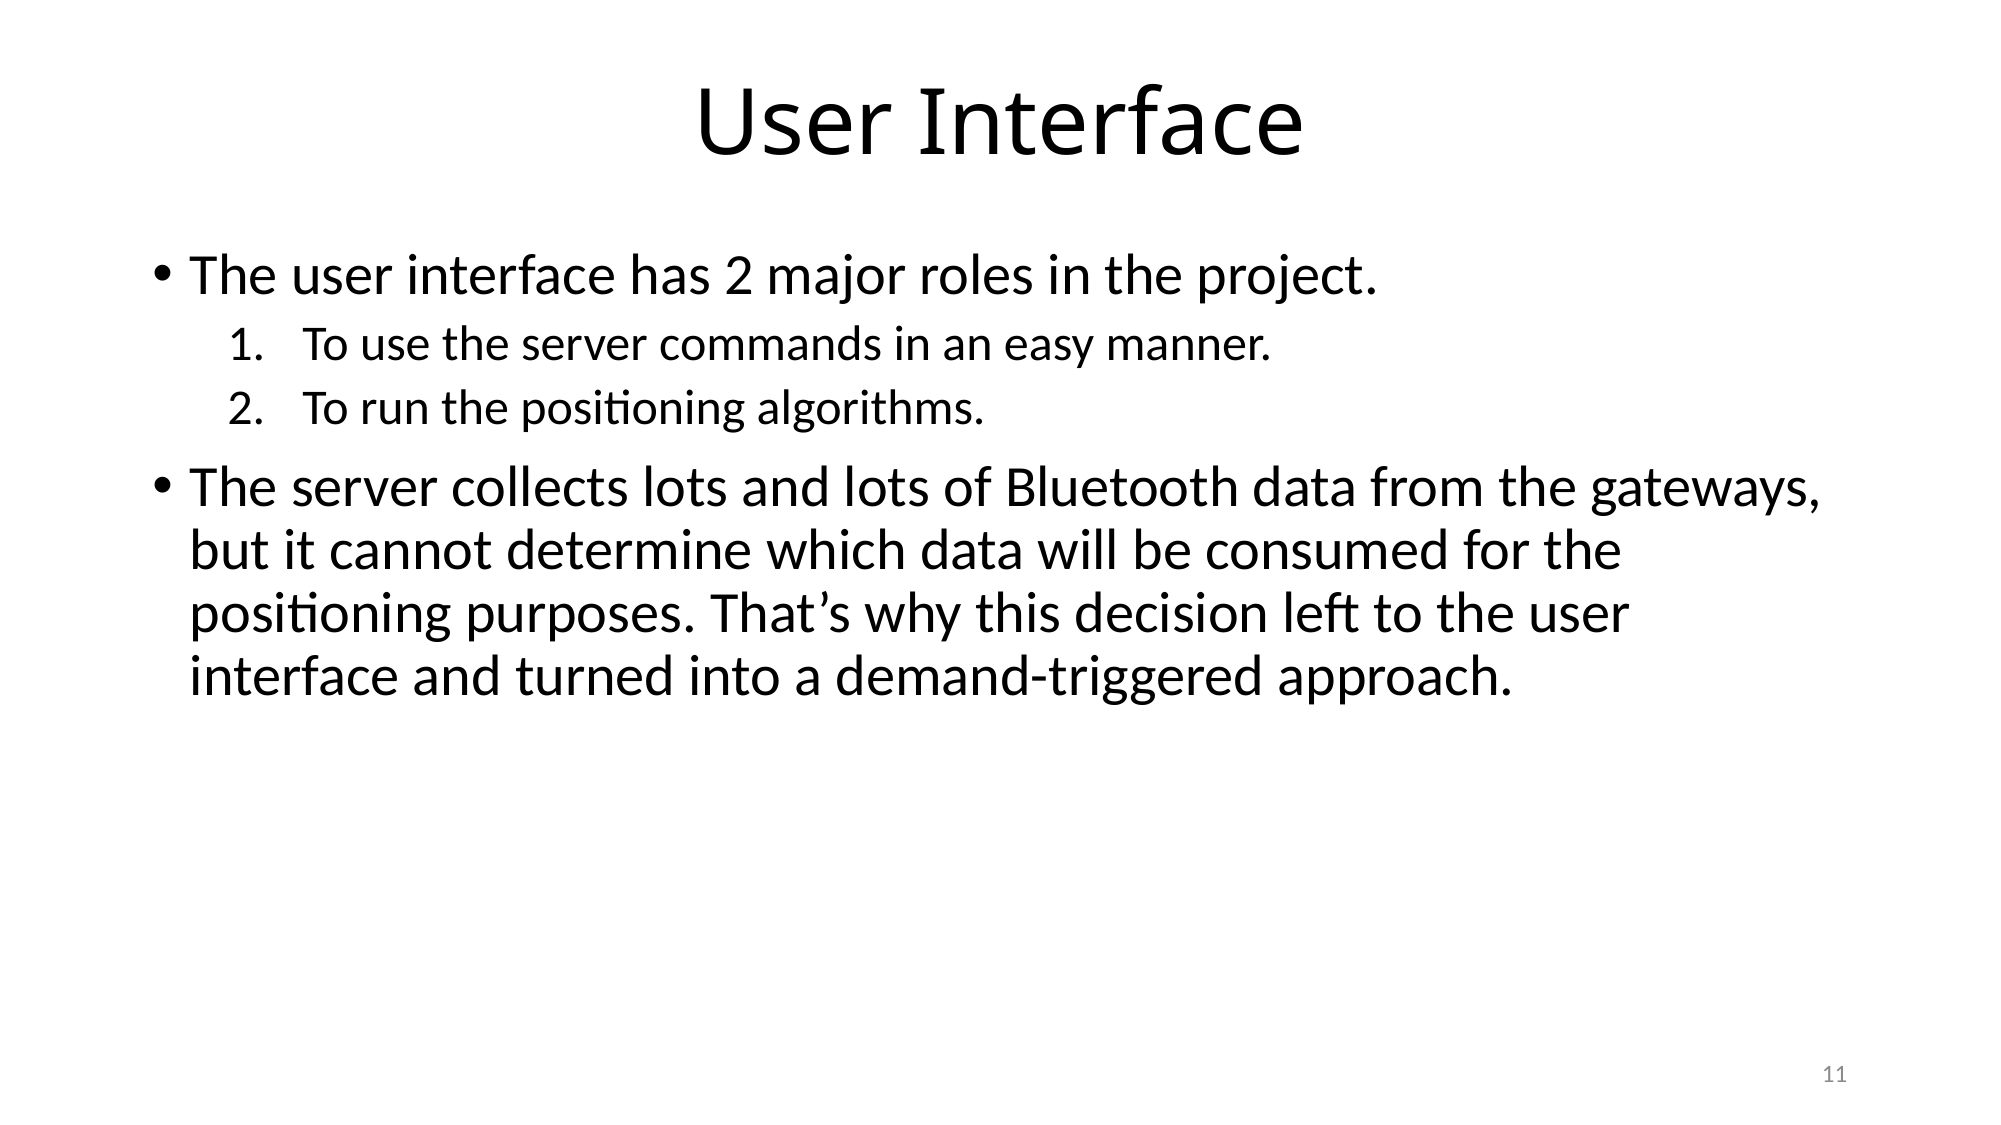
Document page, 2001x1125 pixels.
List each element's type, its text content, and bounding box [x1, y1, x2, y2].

list The user interface has 2 major roles in the project. To use the server commands in an easy manner. To run the positioning algorithms. The server collects lots and lots of Bluetooth data from the gateways, but it cannot determine which data will be consumed for the positioning purposes. That’s why this decision left to the user interface and turned into a demand-triggered approach. [137, 236, 1863, 1043]
slide_number 11 [1412, 1042, 1863, 1103]
title User Interface [137, 59, 1863, 191]
